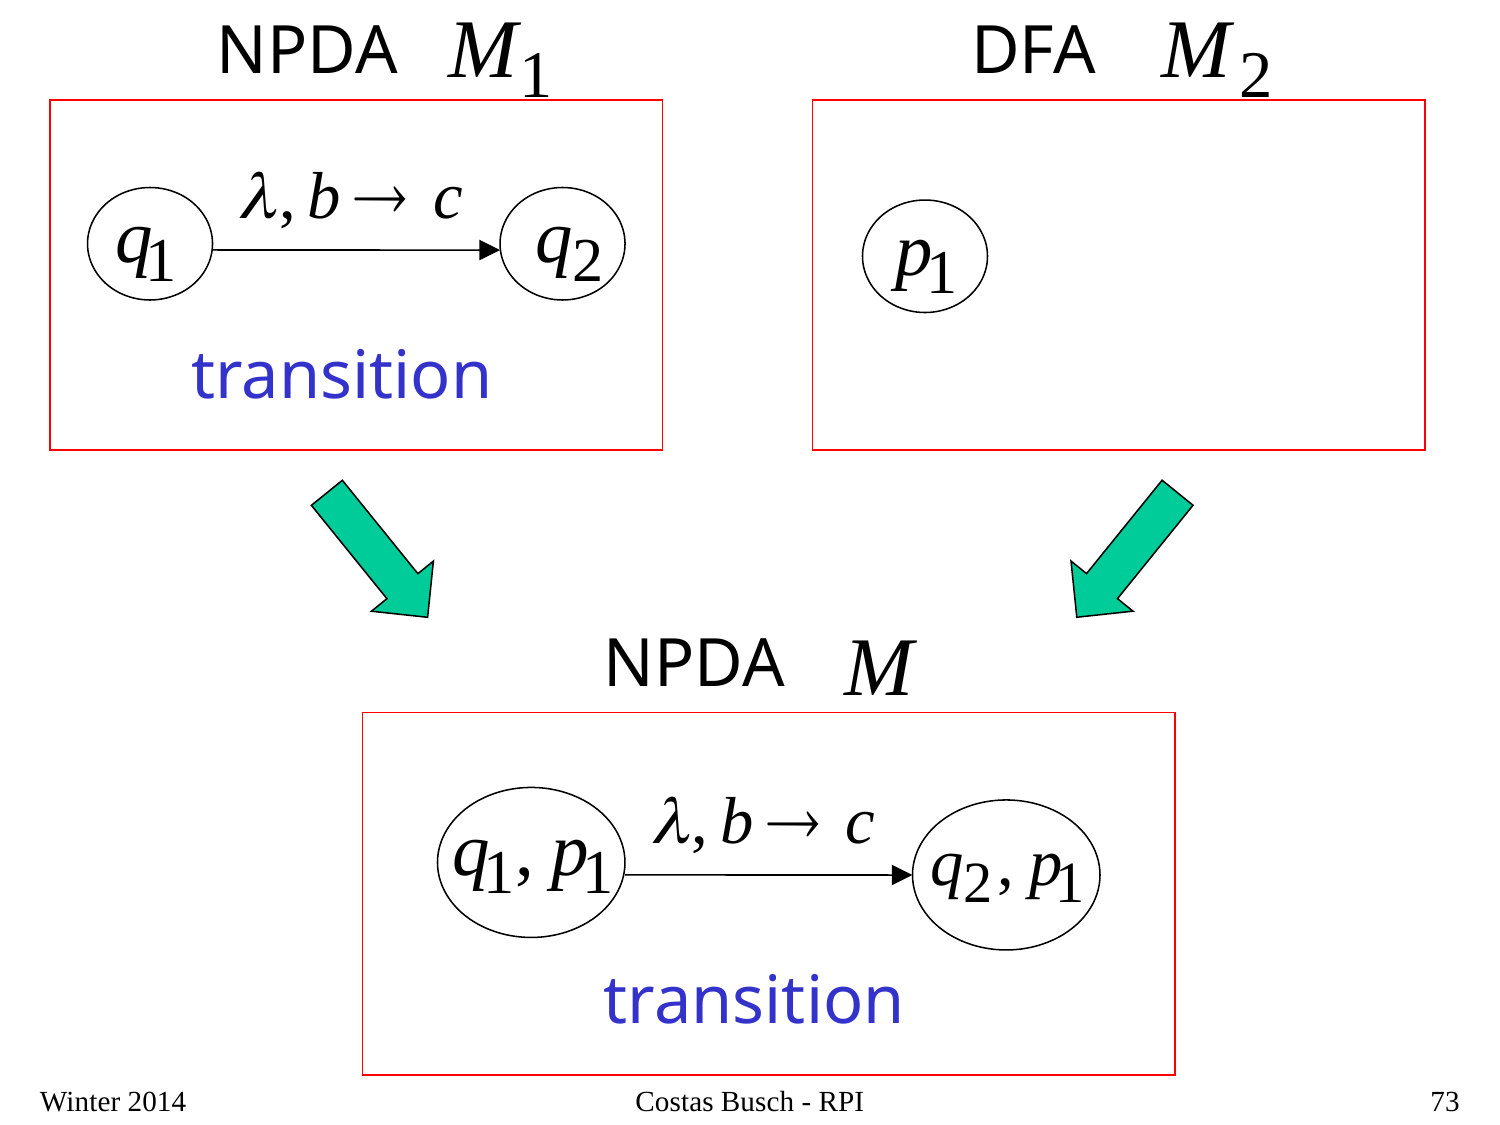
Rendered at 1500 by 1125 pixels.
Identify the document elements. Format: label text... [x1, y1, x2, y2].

text_box NPDA [589, 612, 801, 708]
text_box [212, 239, 500, 261]
text_box [464, 787, 599, 810]
text_box [454, 905, 609, 938]
text_box [862, 219, 878, 294]
footer Costas Busch - RPI [512, 1075, 988, 1125]
text_box NPDA [201, 0, 413, 95]
text_box [500, 187, 599, 300]
text_box [889, 200, 988, 313]
text_box transition [176, 324, 508, 420]
text_box [609, 206, 626, 281]
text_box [532, 199, 606, 286]
text_box [311, 480, 434, 618]
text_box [449, 812, 611, 899]
text_box [624, 864, 912, 886]
text_box [437, 835, 444, 890]
text_box [87, 187, 213, 300]
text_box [444, 8, 552, 103]
text_box [934, 799, 1079, 827]
text_box [1071, 480, 1194, 618]
text_box DFA [956, 0, 1111, 95]
slide_number 73 [1162, 1074, 1475, 1125]
text_box [812, 99, 1425, 450]
text_box transition [589, 949, 921, 1045]
slide_number Winter 2014 [24, 1074, 338, 1125]
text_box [926, 828, 1084, 907]
text_box [362, 712, 1175, 1075]
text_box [112, 199, 176, 286]
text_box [1157, 8, 1277, 103]
text_box [615, 828, 625, 897]
text_box [49, 99, 663, 450]
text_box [840, 635, 931, 701]
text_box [236, 166, 466, 240]
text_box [648, 791, 879, 865]
text_box [912, 843, 922, 908]
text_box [883, 212, 955, 299]
text_box [924, 838, 1101, 950]
